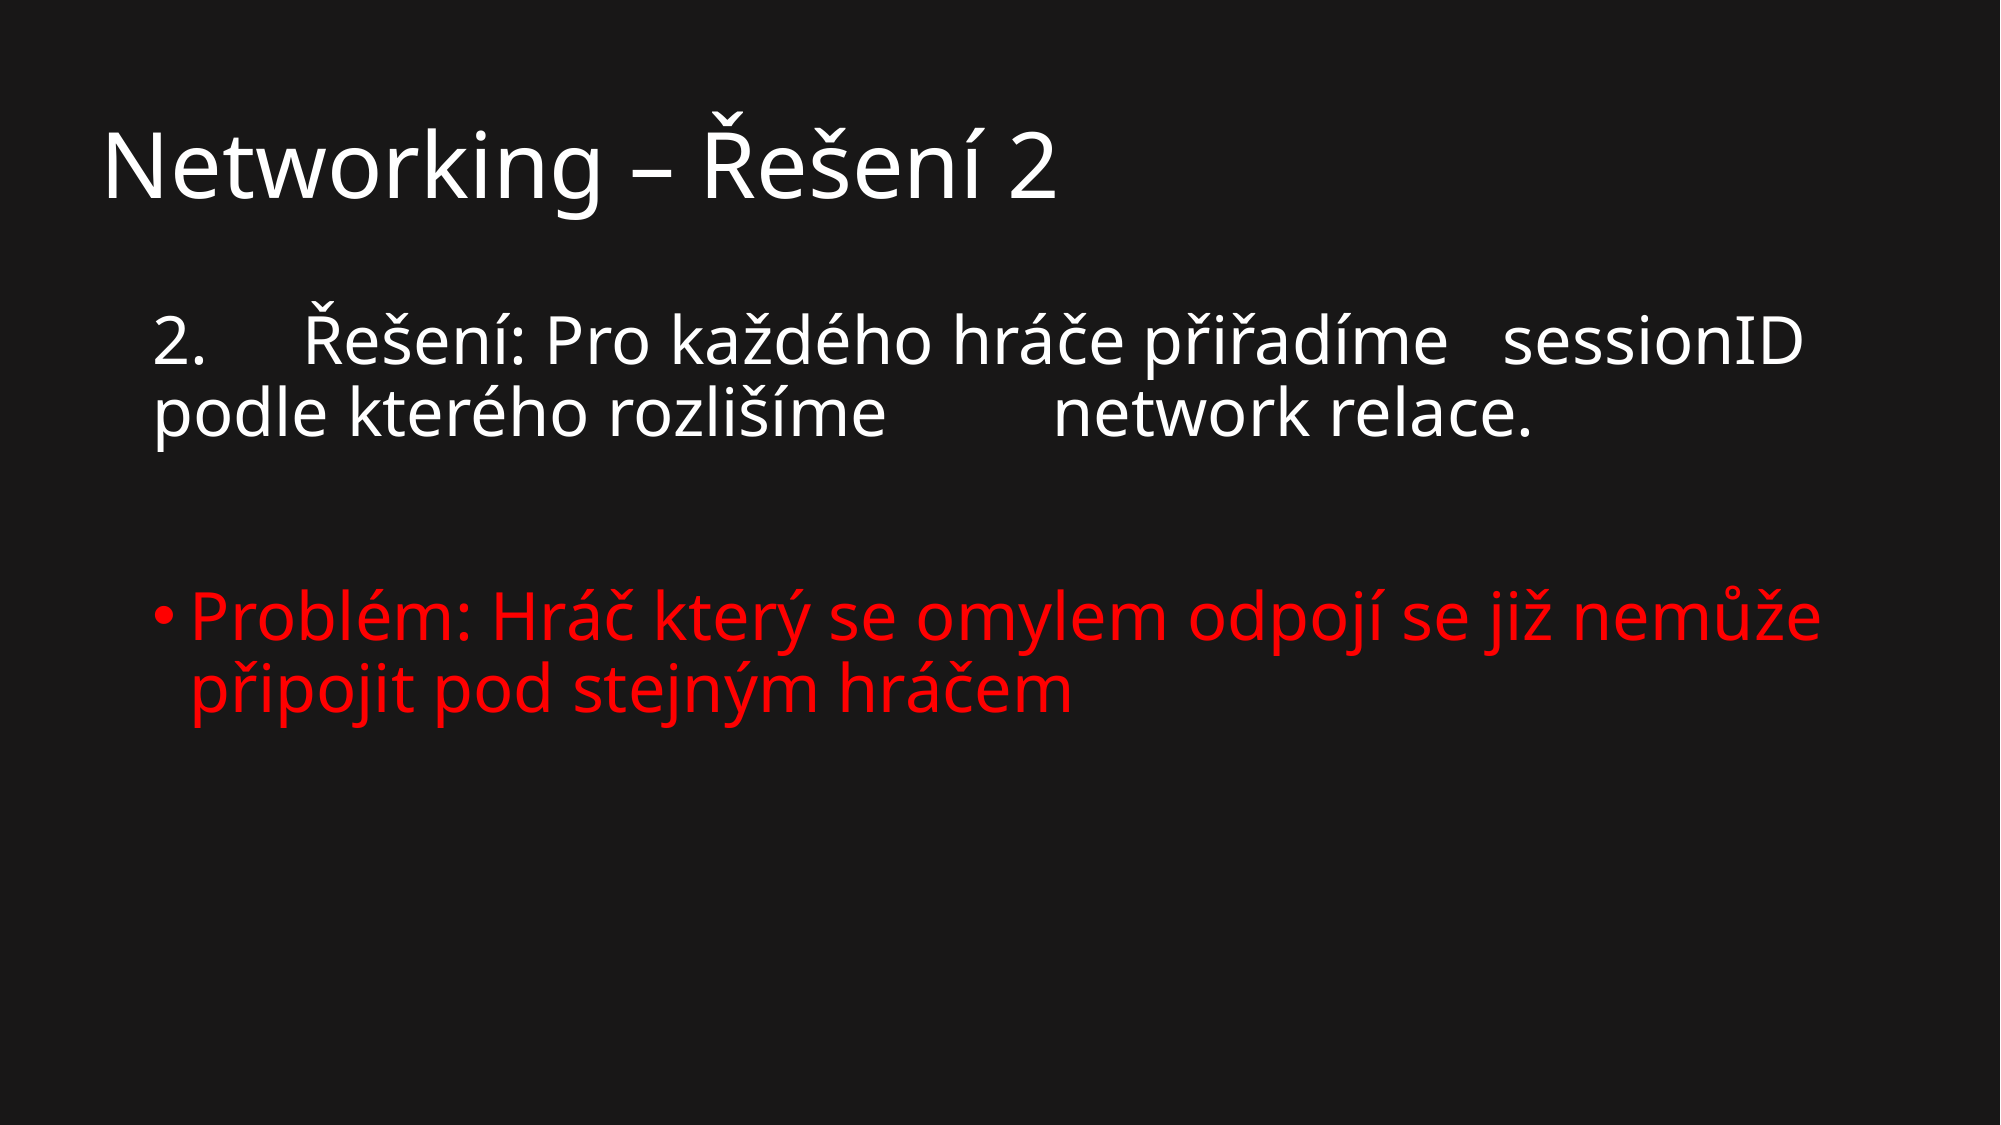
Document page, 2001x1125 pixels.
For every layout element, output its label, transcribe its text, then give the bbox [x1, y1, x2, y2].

list 2. Řešení: Pro každého hráče přiřadíme sessionID podle kterého rozlišíme network relace. Problém: Hráč který se omylem odpojí se již nemůže připojit pod stejným hráčem [137, 299, 1863, 1014]
title Networking – Řešení 2 [85, 59, 1863, 278]
